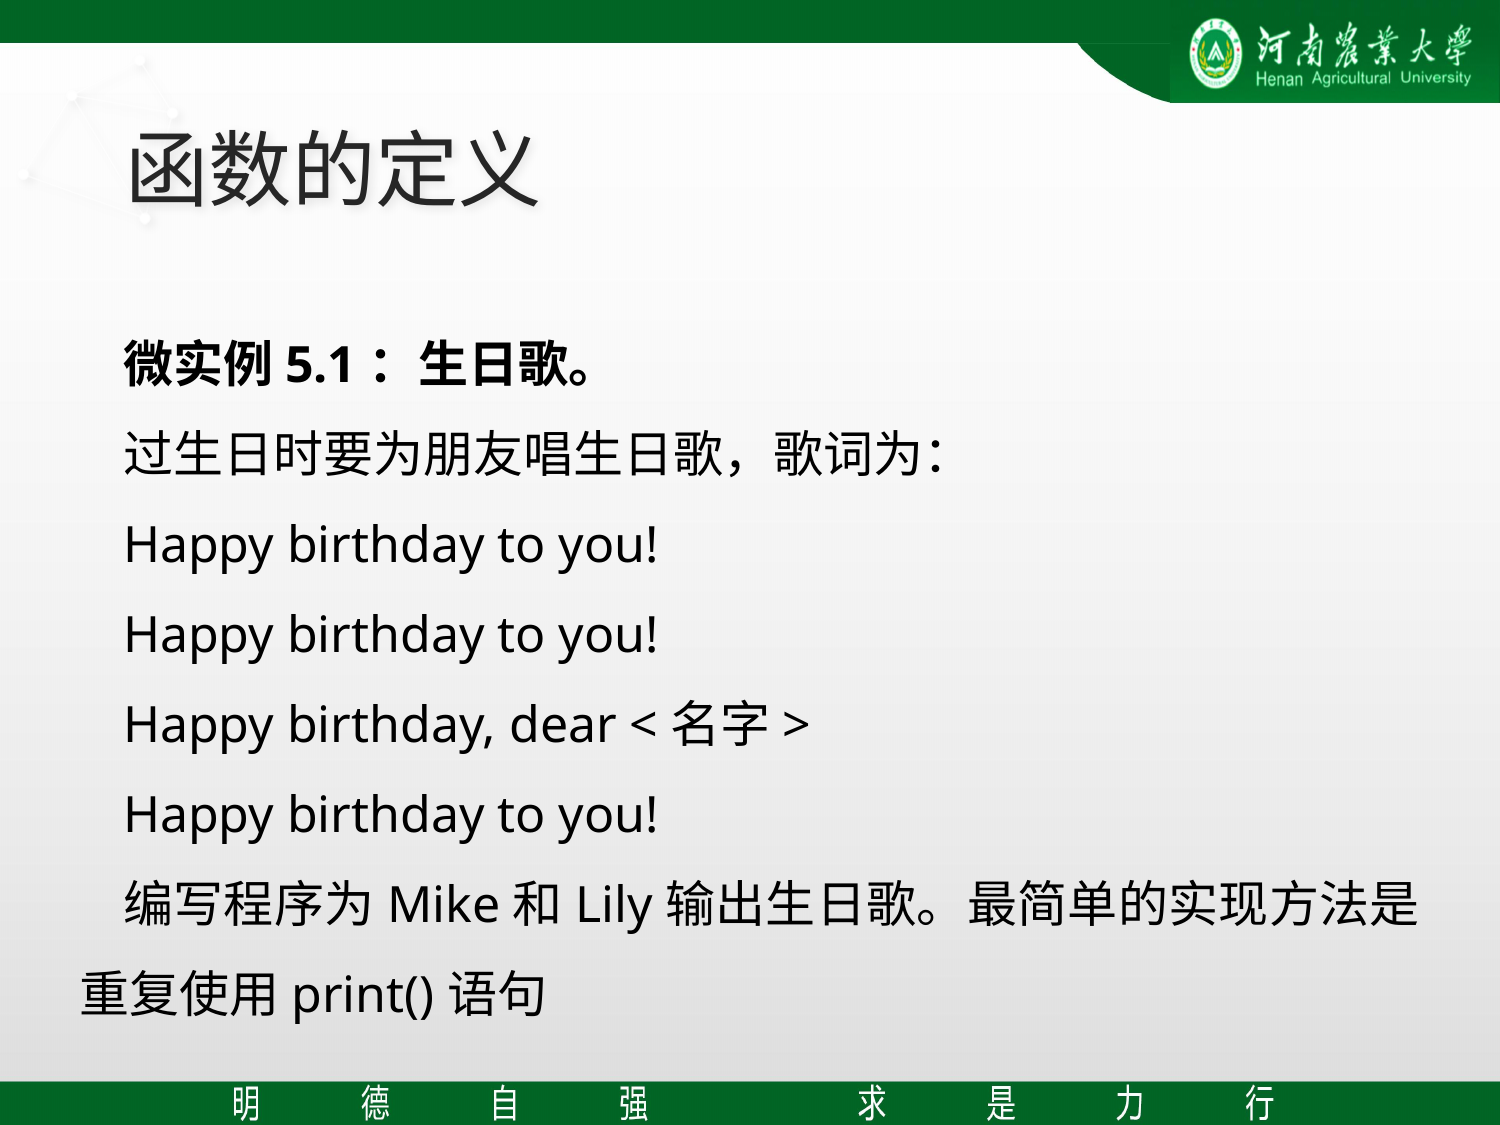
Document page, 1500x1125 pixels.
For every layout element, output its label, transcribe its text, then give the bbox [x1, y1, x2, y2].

text_box 微实例5.1：生日歌。 过生日时要为朋友唱生日歌，歌词为： Happy birthday to you! Happy birthday to you! Happy birthday, dear <名字> Happy birthday to you! 编写程序为Mike和Lily输出生日歌。最简单的实现方法是重复使用print()语句 [64, 295, 1436, 1030]
text_box 函数的定义 [215, 109, 558, 225]
picture [0, 0, 1500, 1125]
